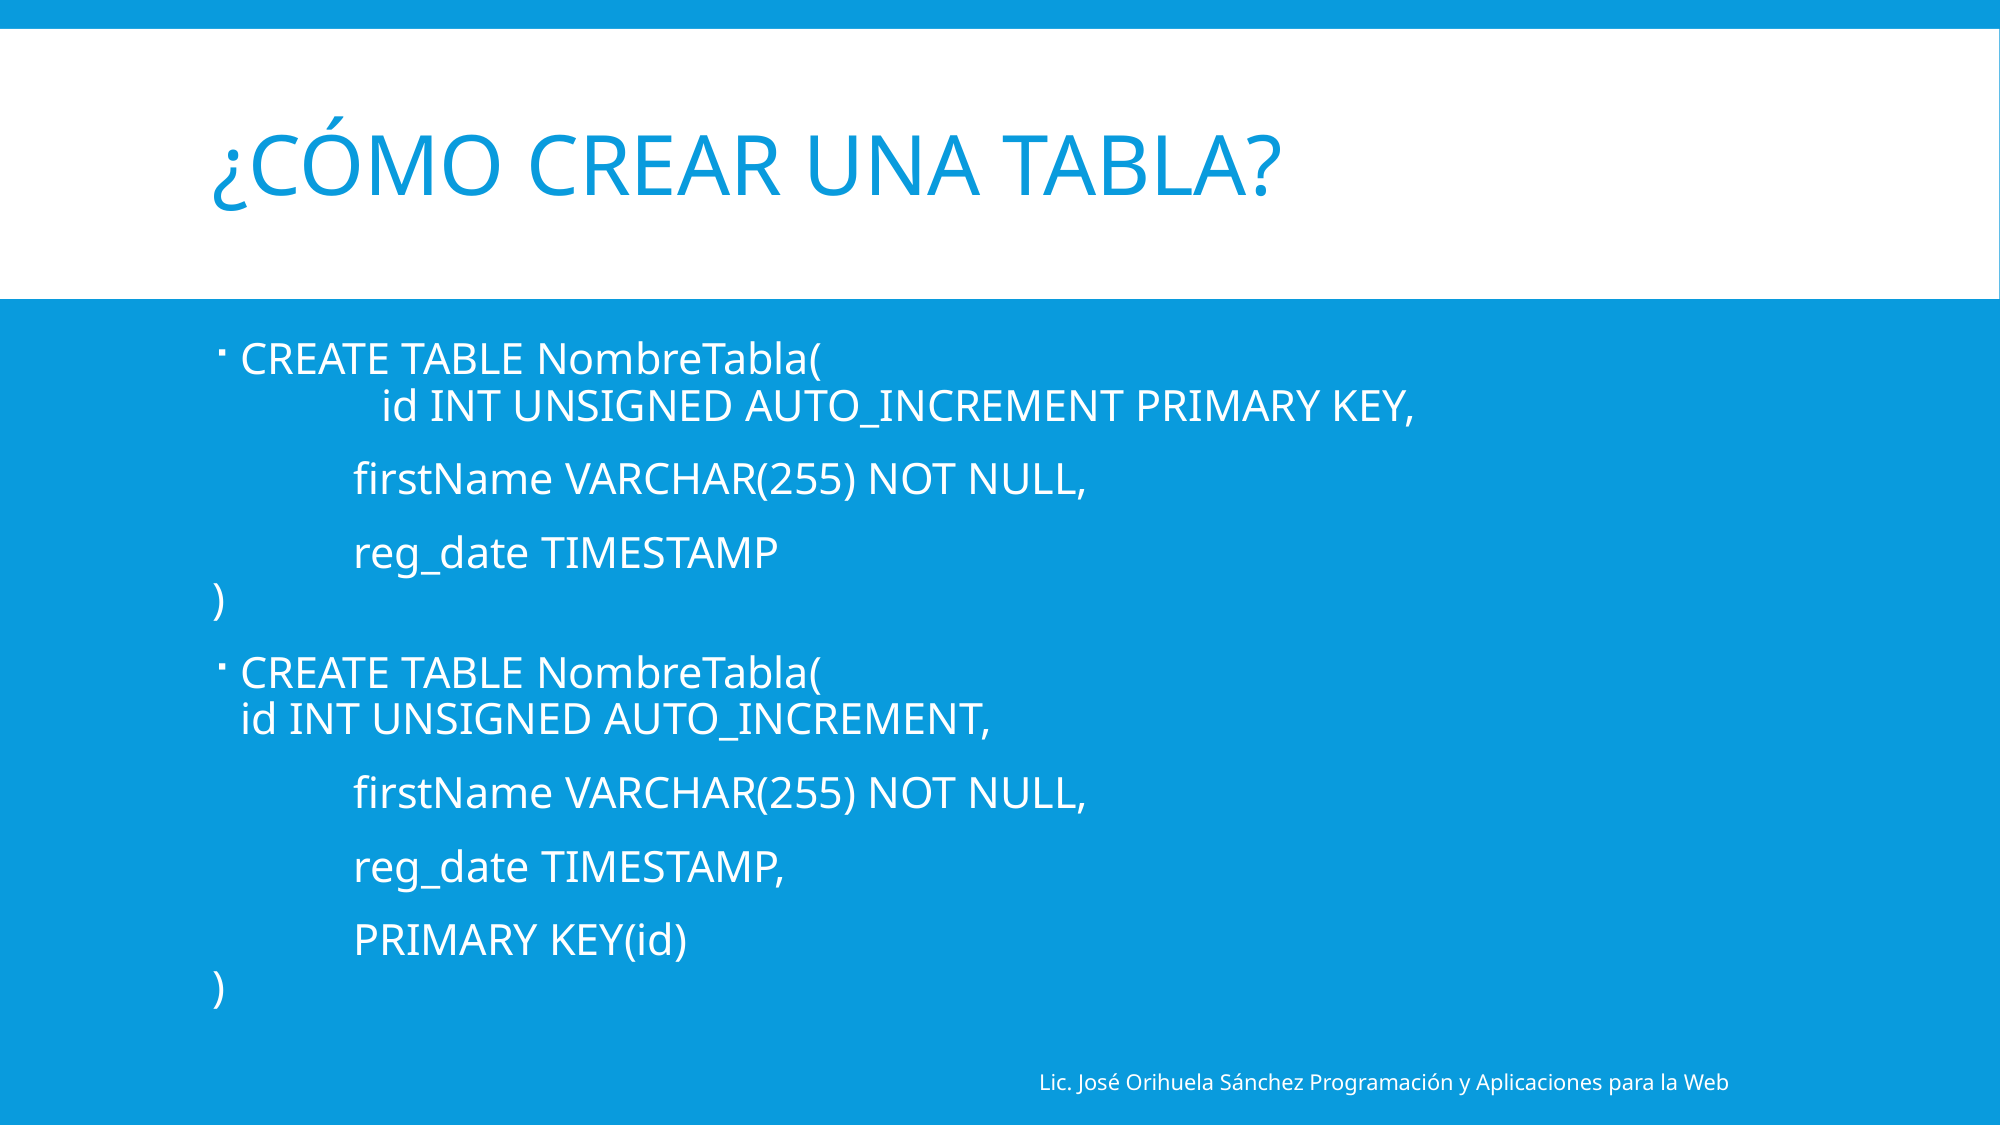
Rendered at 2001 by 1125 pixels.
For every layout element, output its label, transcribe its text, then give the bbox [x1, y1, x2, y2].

list CREATE TABLE NombreTabla( id INT UNSIGNED AUTO_INCREMENT PRIMARY KEY, firstName VARCHAR(255) NOT NULL, reg_date TIMESTAMP ) CREATE TABLE NombreTabla( id INT UNSIGNED AUTO_INCREMENT, firstName VARCHAR(255) NOT NULL, reg_date TIMESTAMP, PRIMARY KEY(id) ) [197, 329, 1803, 1020]
title ¿Cómo crear una tabla? [197, 46, 1803, 295]
footer Lic. José Orihuela Sánchez Programación y Aplicaciones para la Web [918, 1053, 1746, 1114]
